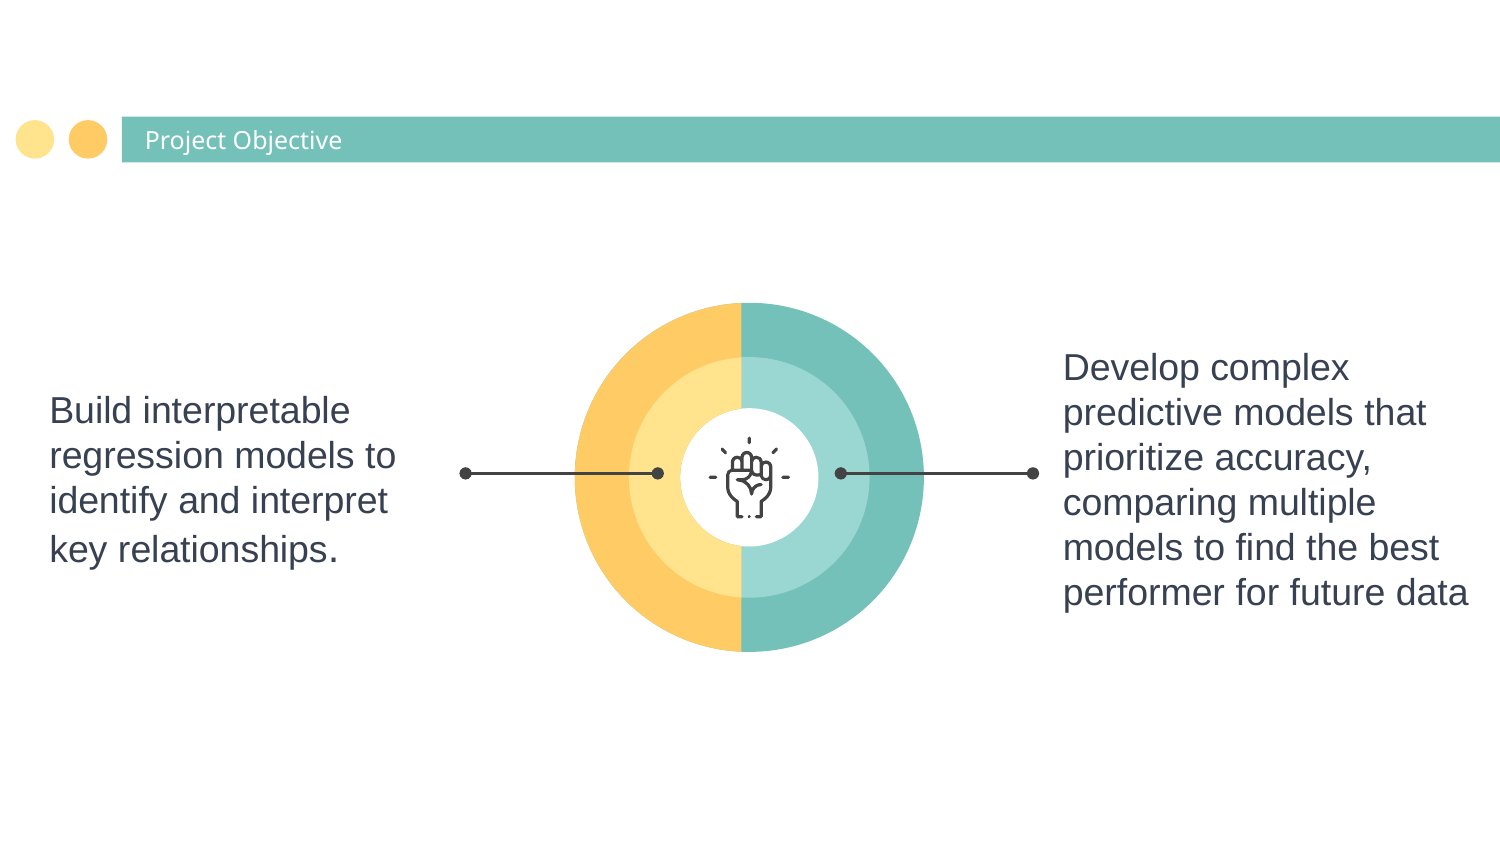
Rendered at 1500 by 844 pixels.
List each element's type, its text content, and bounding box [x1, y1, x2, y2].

text_box Build interpretable regression models to identify and interpret key relationships. [49, 354, 440, 556]
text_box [708, 436, 791, 519]
text_box Develop complex predictive models that prioritize accuracy, comparing multiple models to find the best performer for future data [1062, 341, 1475, 663]
title Project Objective [129, 118, 952, 170]
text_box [574, 302, 925, 653]
text_box [155, 535, 438, 616]
